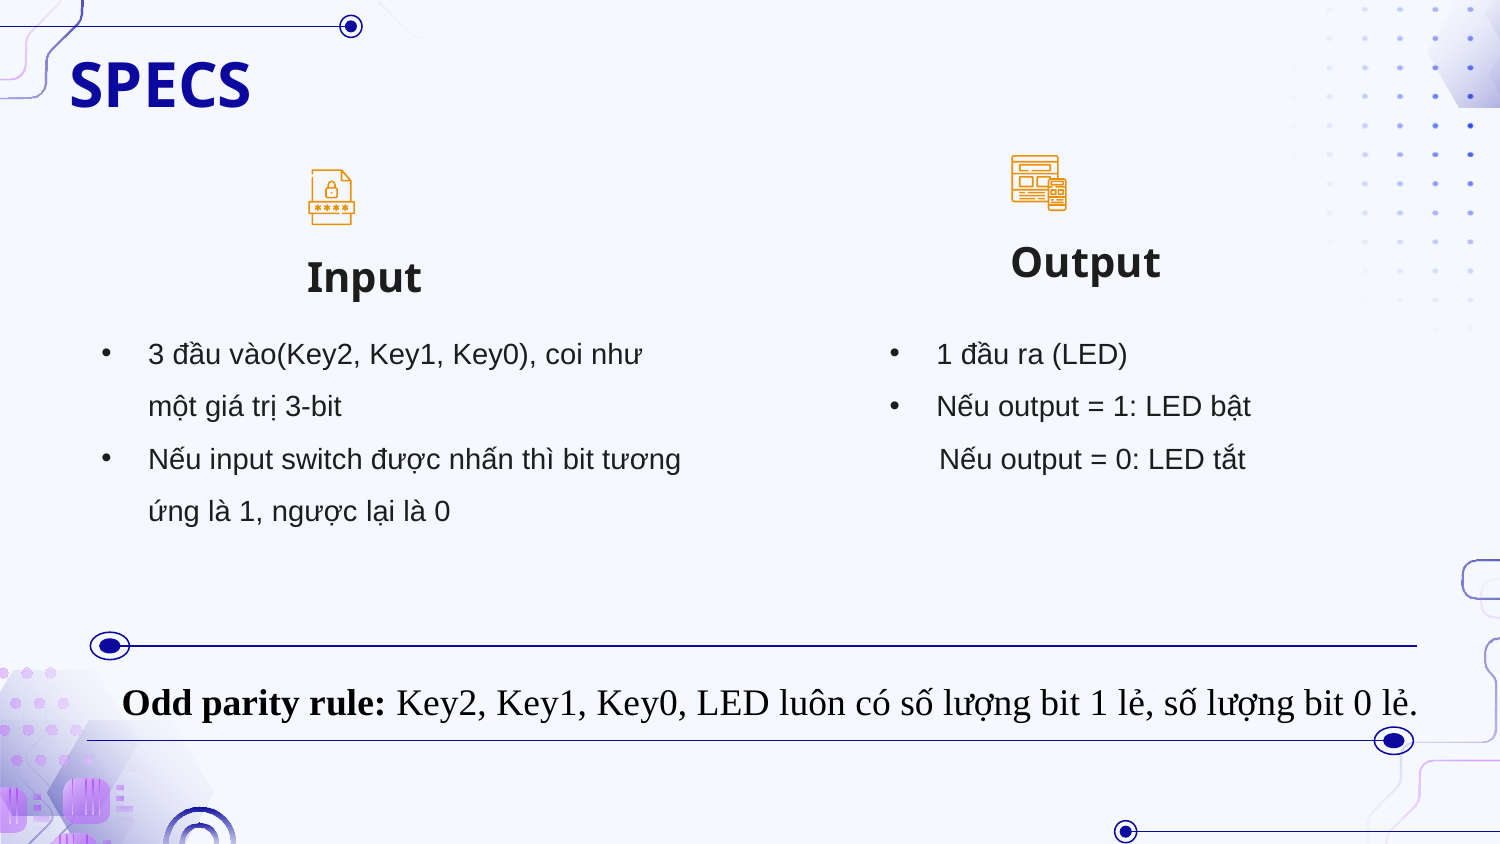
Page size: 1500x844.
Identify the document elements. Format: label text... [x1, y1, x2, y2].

title SPECS [54, 29, 1318, 124]
subtitle Input [292, 249, 677, 316]
subtitle 1 đầu ra (LED) Nếu output = 1: LED bật Nếu output = 0: LED tắt [874, 302, 1500, 520]
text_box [308, 169, 356, 226]
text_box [1011, 154, 1067, 212]
subtitle 3 đầu vào(Key2, Key1, Key0), coi như một giá trị 3-bit Nếu input switch được nhấn thì bit tương ứng là 1, ngược lại là 0 [86, 302, 703, 520]
subtitle Output [995, 235, 1380, 302]
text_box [90, 631, 1418, 660]
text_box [86, 726, 1414, 755]
text_box Odd parity rule: Key2, Key1, Key0, LED luôn có số lượng bit 1 lẻ, số lượng bit 0 lẻ. [106, 640, 1500, 844]
picture [1243, 0, 1500, 302]
